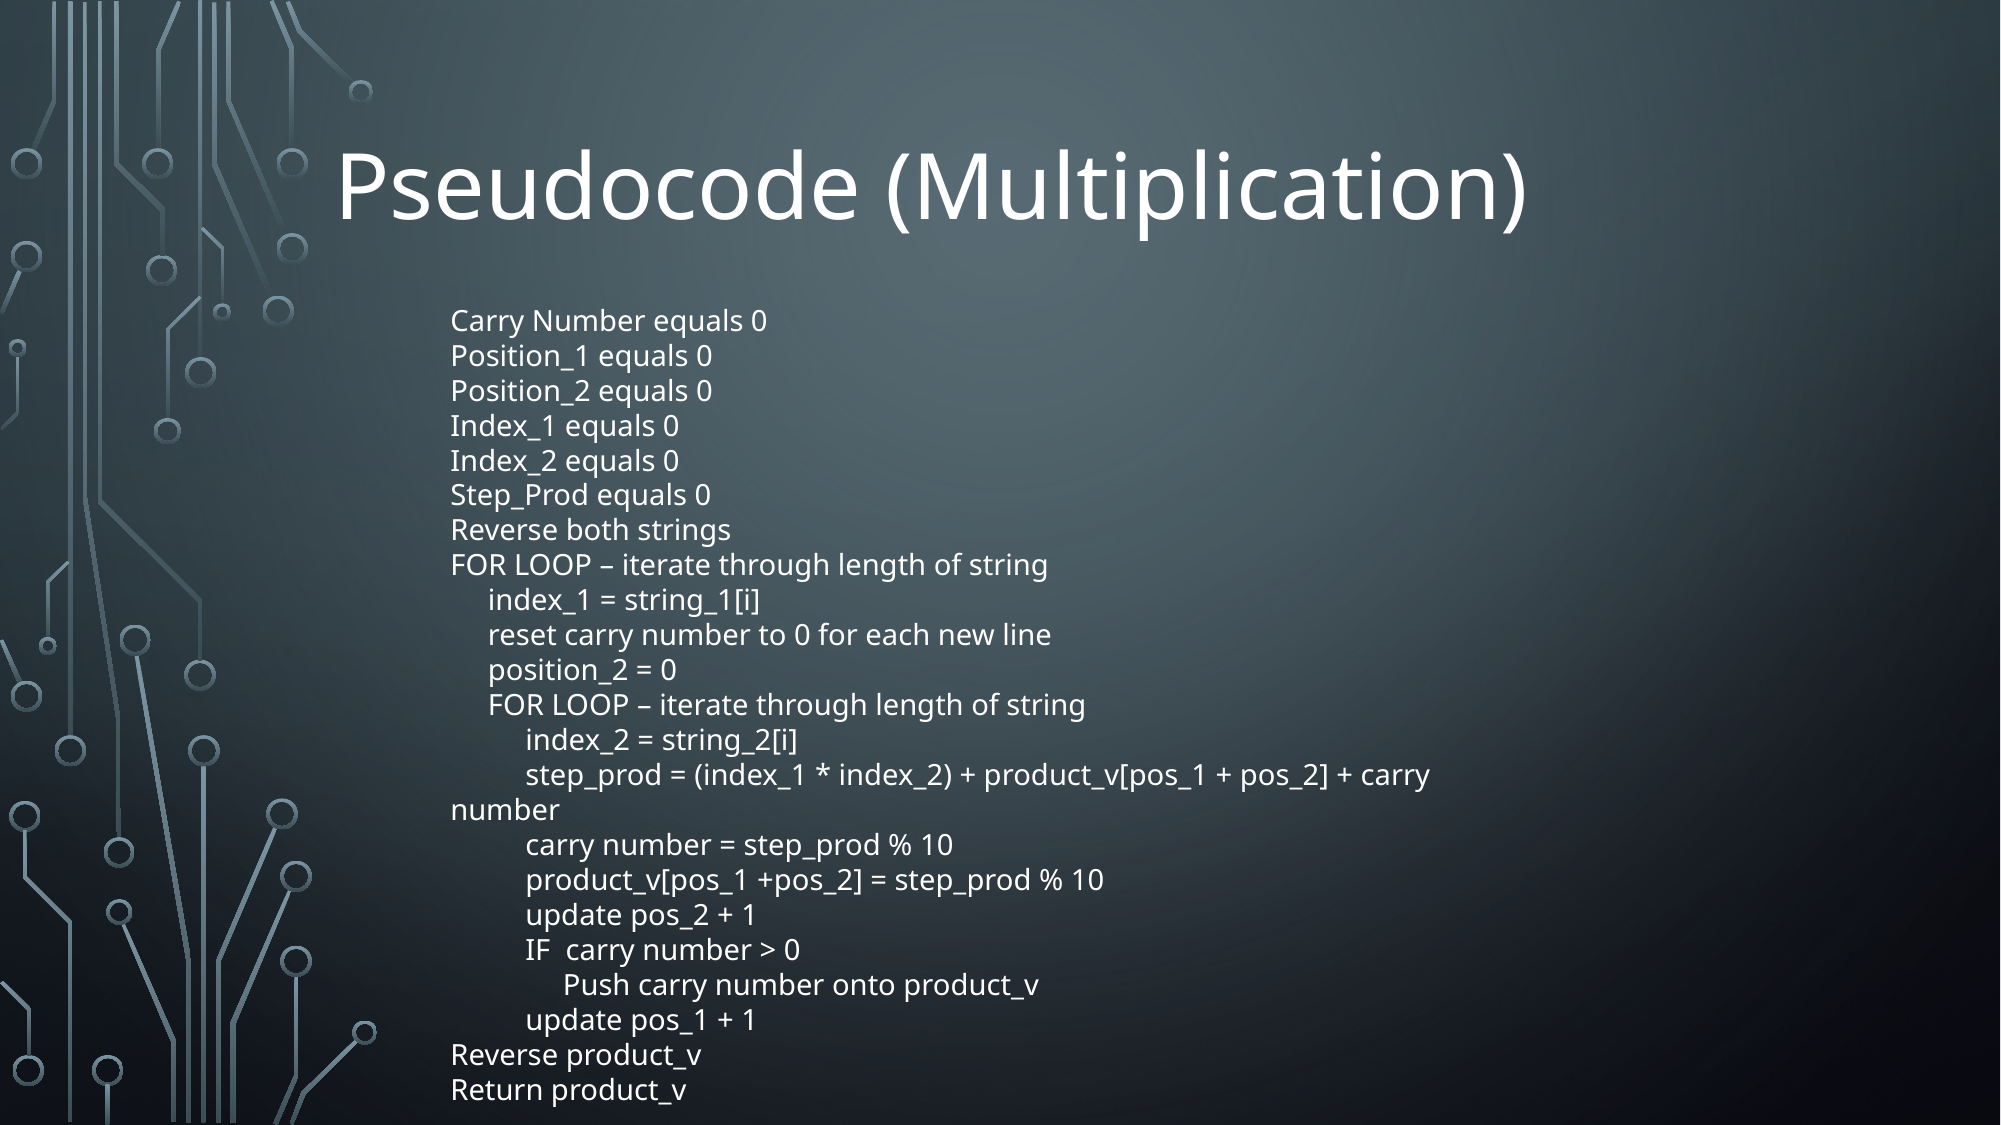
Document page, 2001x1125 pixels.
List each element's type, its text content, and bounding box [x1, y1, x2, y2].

title Pseudocode (Multiplication) [319, 88, 1859, 248]
text_box Carry Number equals 0 Position_1 equals 0 Position_2 equals 0 Index_1 equals 0 Index_2 equals 0 Step_Prod equals 0 Reverse both strings FOR LOOP – iterate through length of string index_1 = string_1[i] reset carry number to 0 for each new line position_2 = 0 FOR LOOP – iterate through length of string index_2 = string_2[i] step_prod = (index_1 * index_2) + product_v[pos_1 + pos_2] + carry number carry number = step_prod % 10 product_v[pos_1 +pos_2] = step_prod % 10 update pos_2 + 1 IF carry number > 0 Push carry number onto product_v update pos_1 + 1 Reverse product_v Return product_v [435, 294, 1482, 1114]
